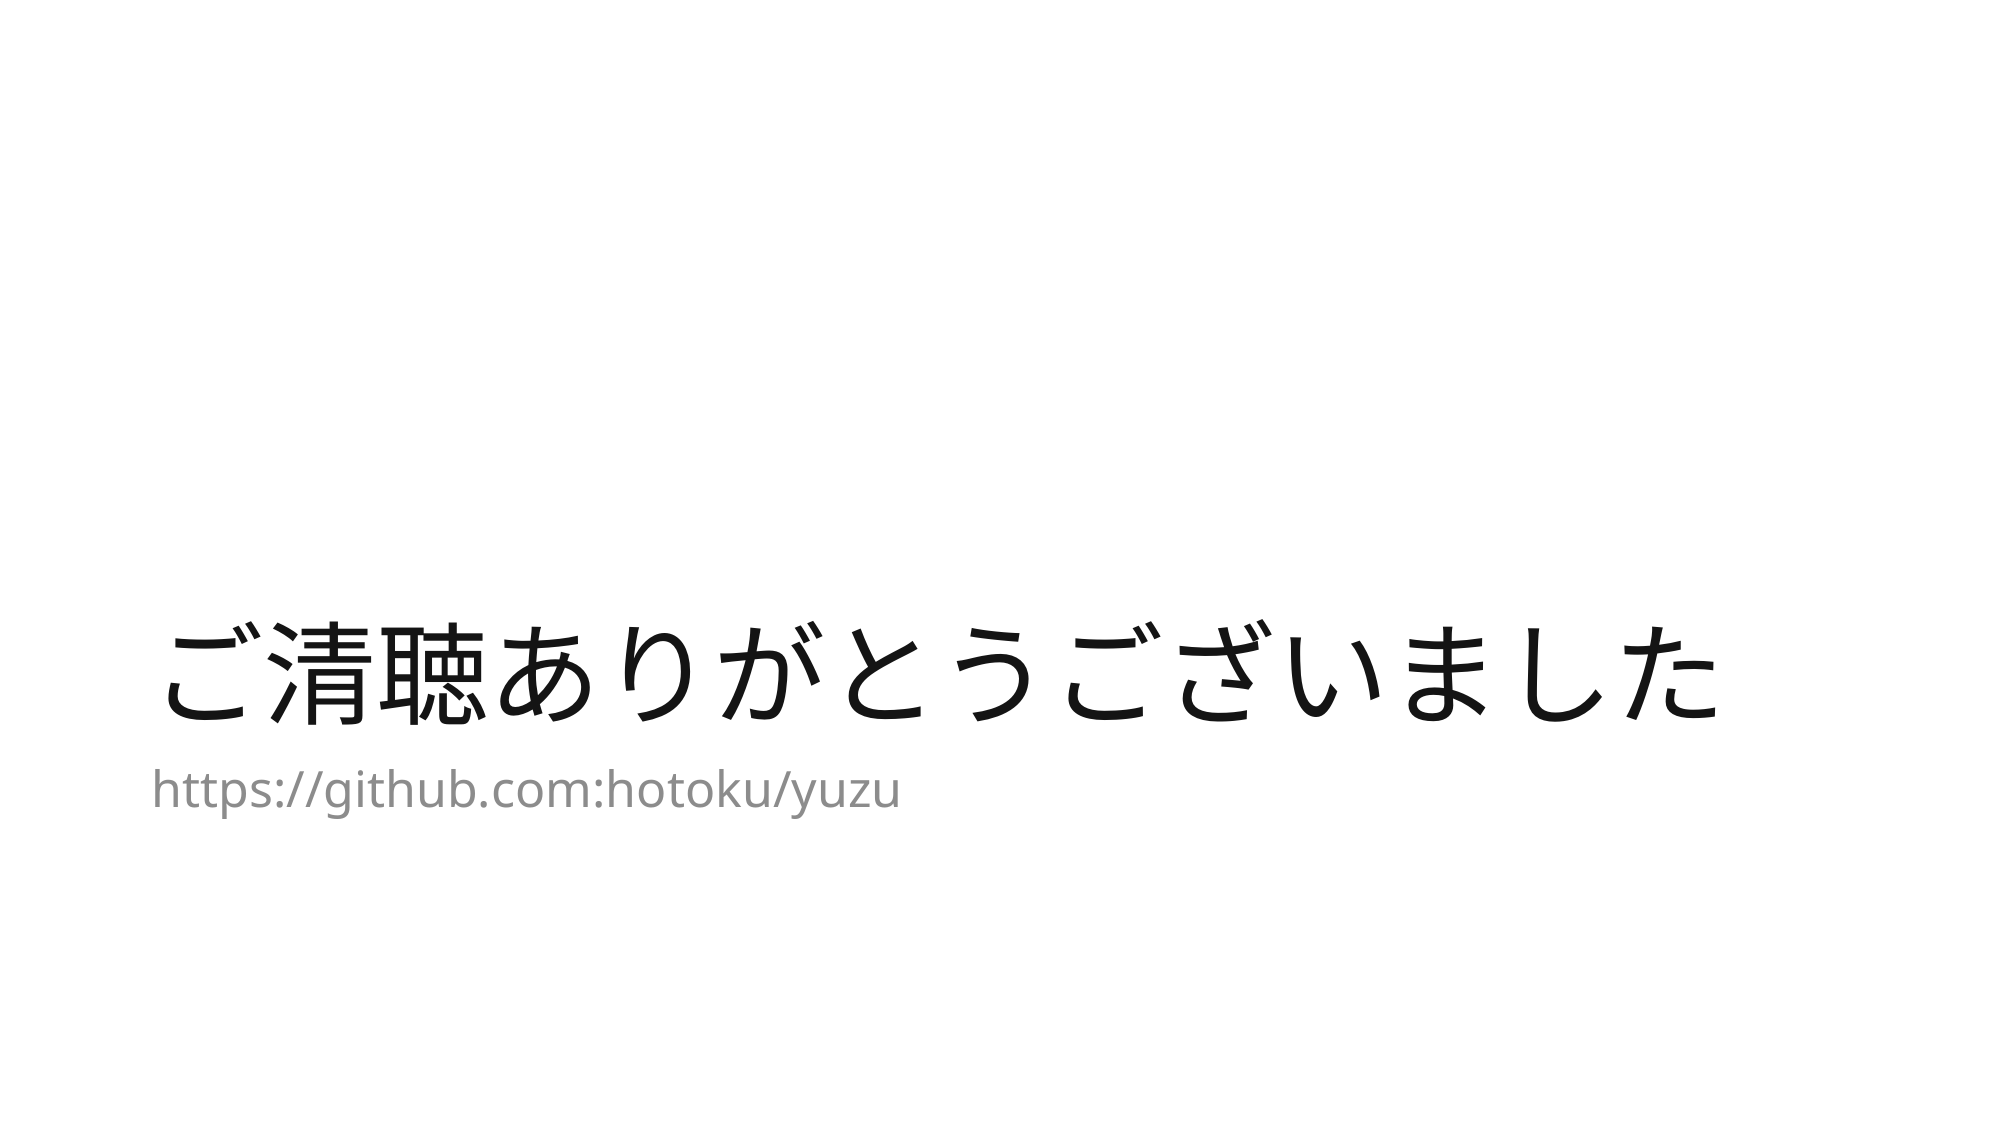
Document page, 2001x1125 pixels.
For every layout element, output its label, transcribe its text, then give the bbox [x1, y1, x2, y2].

list https://github.com:hotoku/yuzu [136, 752, 1862, 999]
title ご清聴ありがとうございました [136, 280, 1862, 749]
